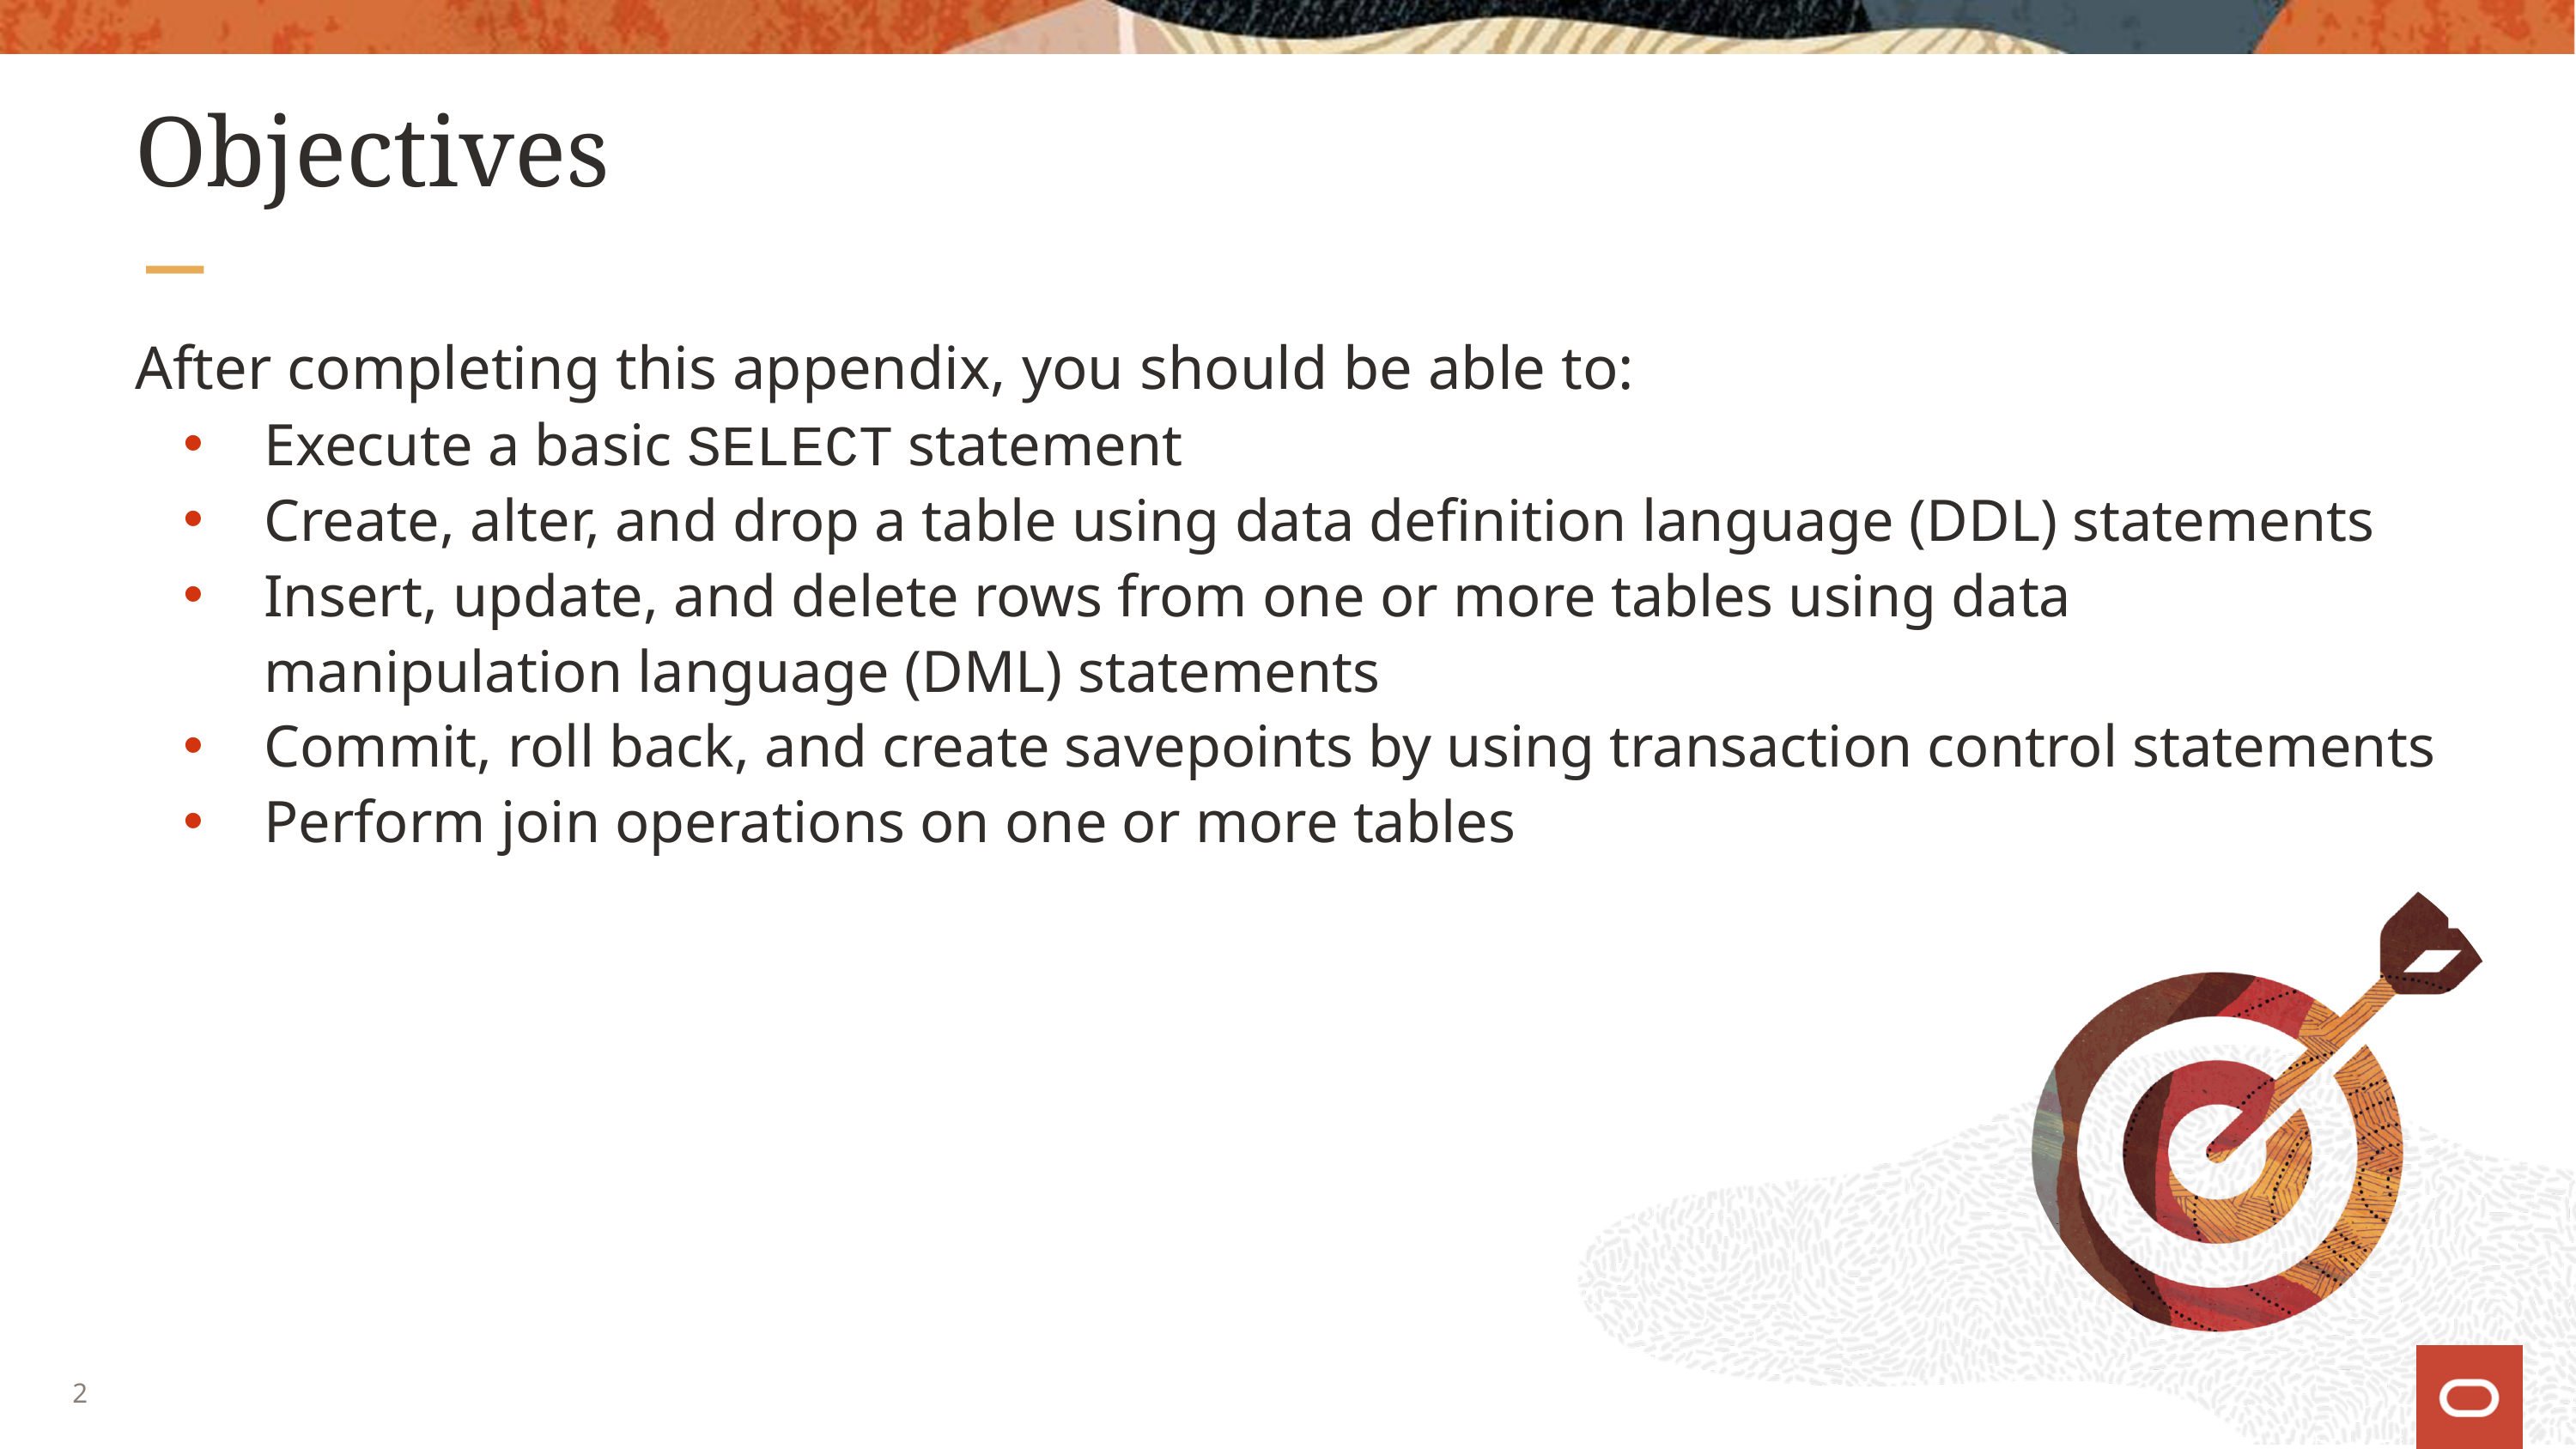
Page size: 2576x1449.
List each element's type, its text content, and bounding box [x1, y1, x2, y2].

picture [2017, 843, 2522, 1350]
picture [0, 0, 2576, 54]
picture [2416, 1345, 2523, 1449]
list After completing this appendix, you should be able to: Execute a basic SELECT statement Create, alter, and drop a table using data definition language (DDL) statements Insert, update, and delete rows from one or more tables using data manipulation language (DML) statements Commit, roll back, and create savepoints by using transaction control statements Perform join operations on one or more tables [131, 319, 2445, 806]
title Objectives [131, 86, 2445, 272]
